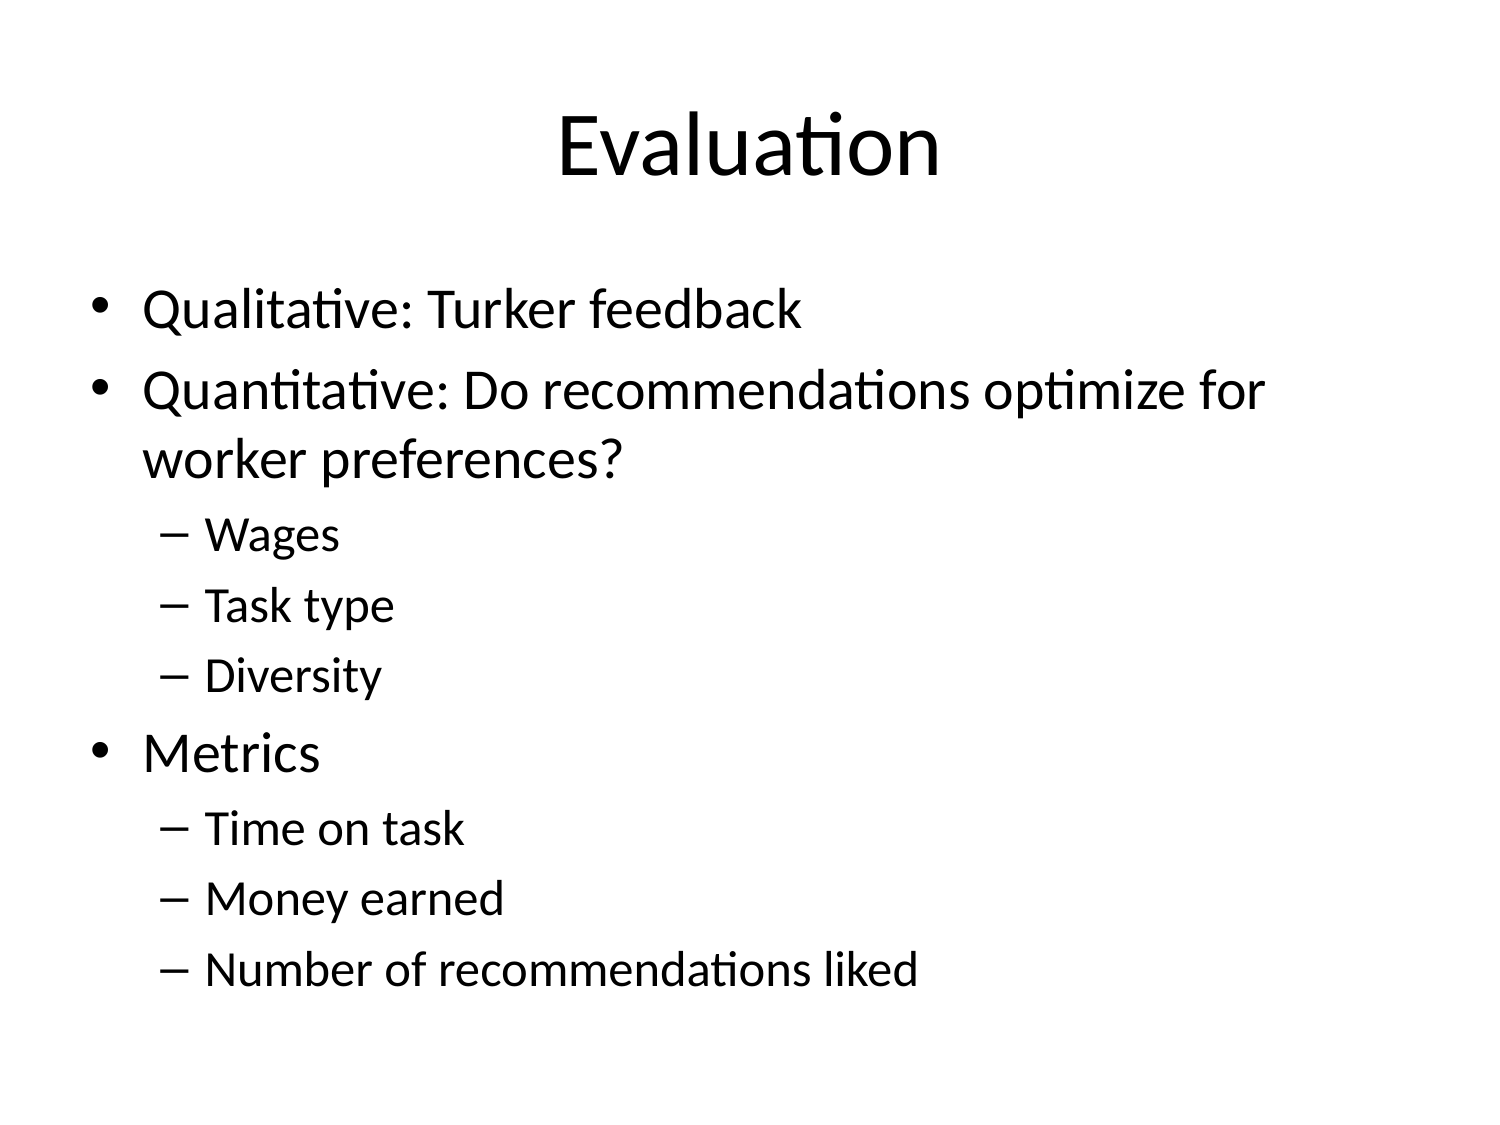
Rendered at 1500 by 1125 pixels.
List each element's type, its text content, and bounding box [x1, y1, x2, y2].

list Qualitative: Turker feedback Quantitative: Do recommendations optimize for worker preferences? Wages Task type Diversity Metrics Time on task Money earned Number of recommendations liked [75, 262, 1425, 1005]
title Evaluation [75, 45, 1425, 233]
